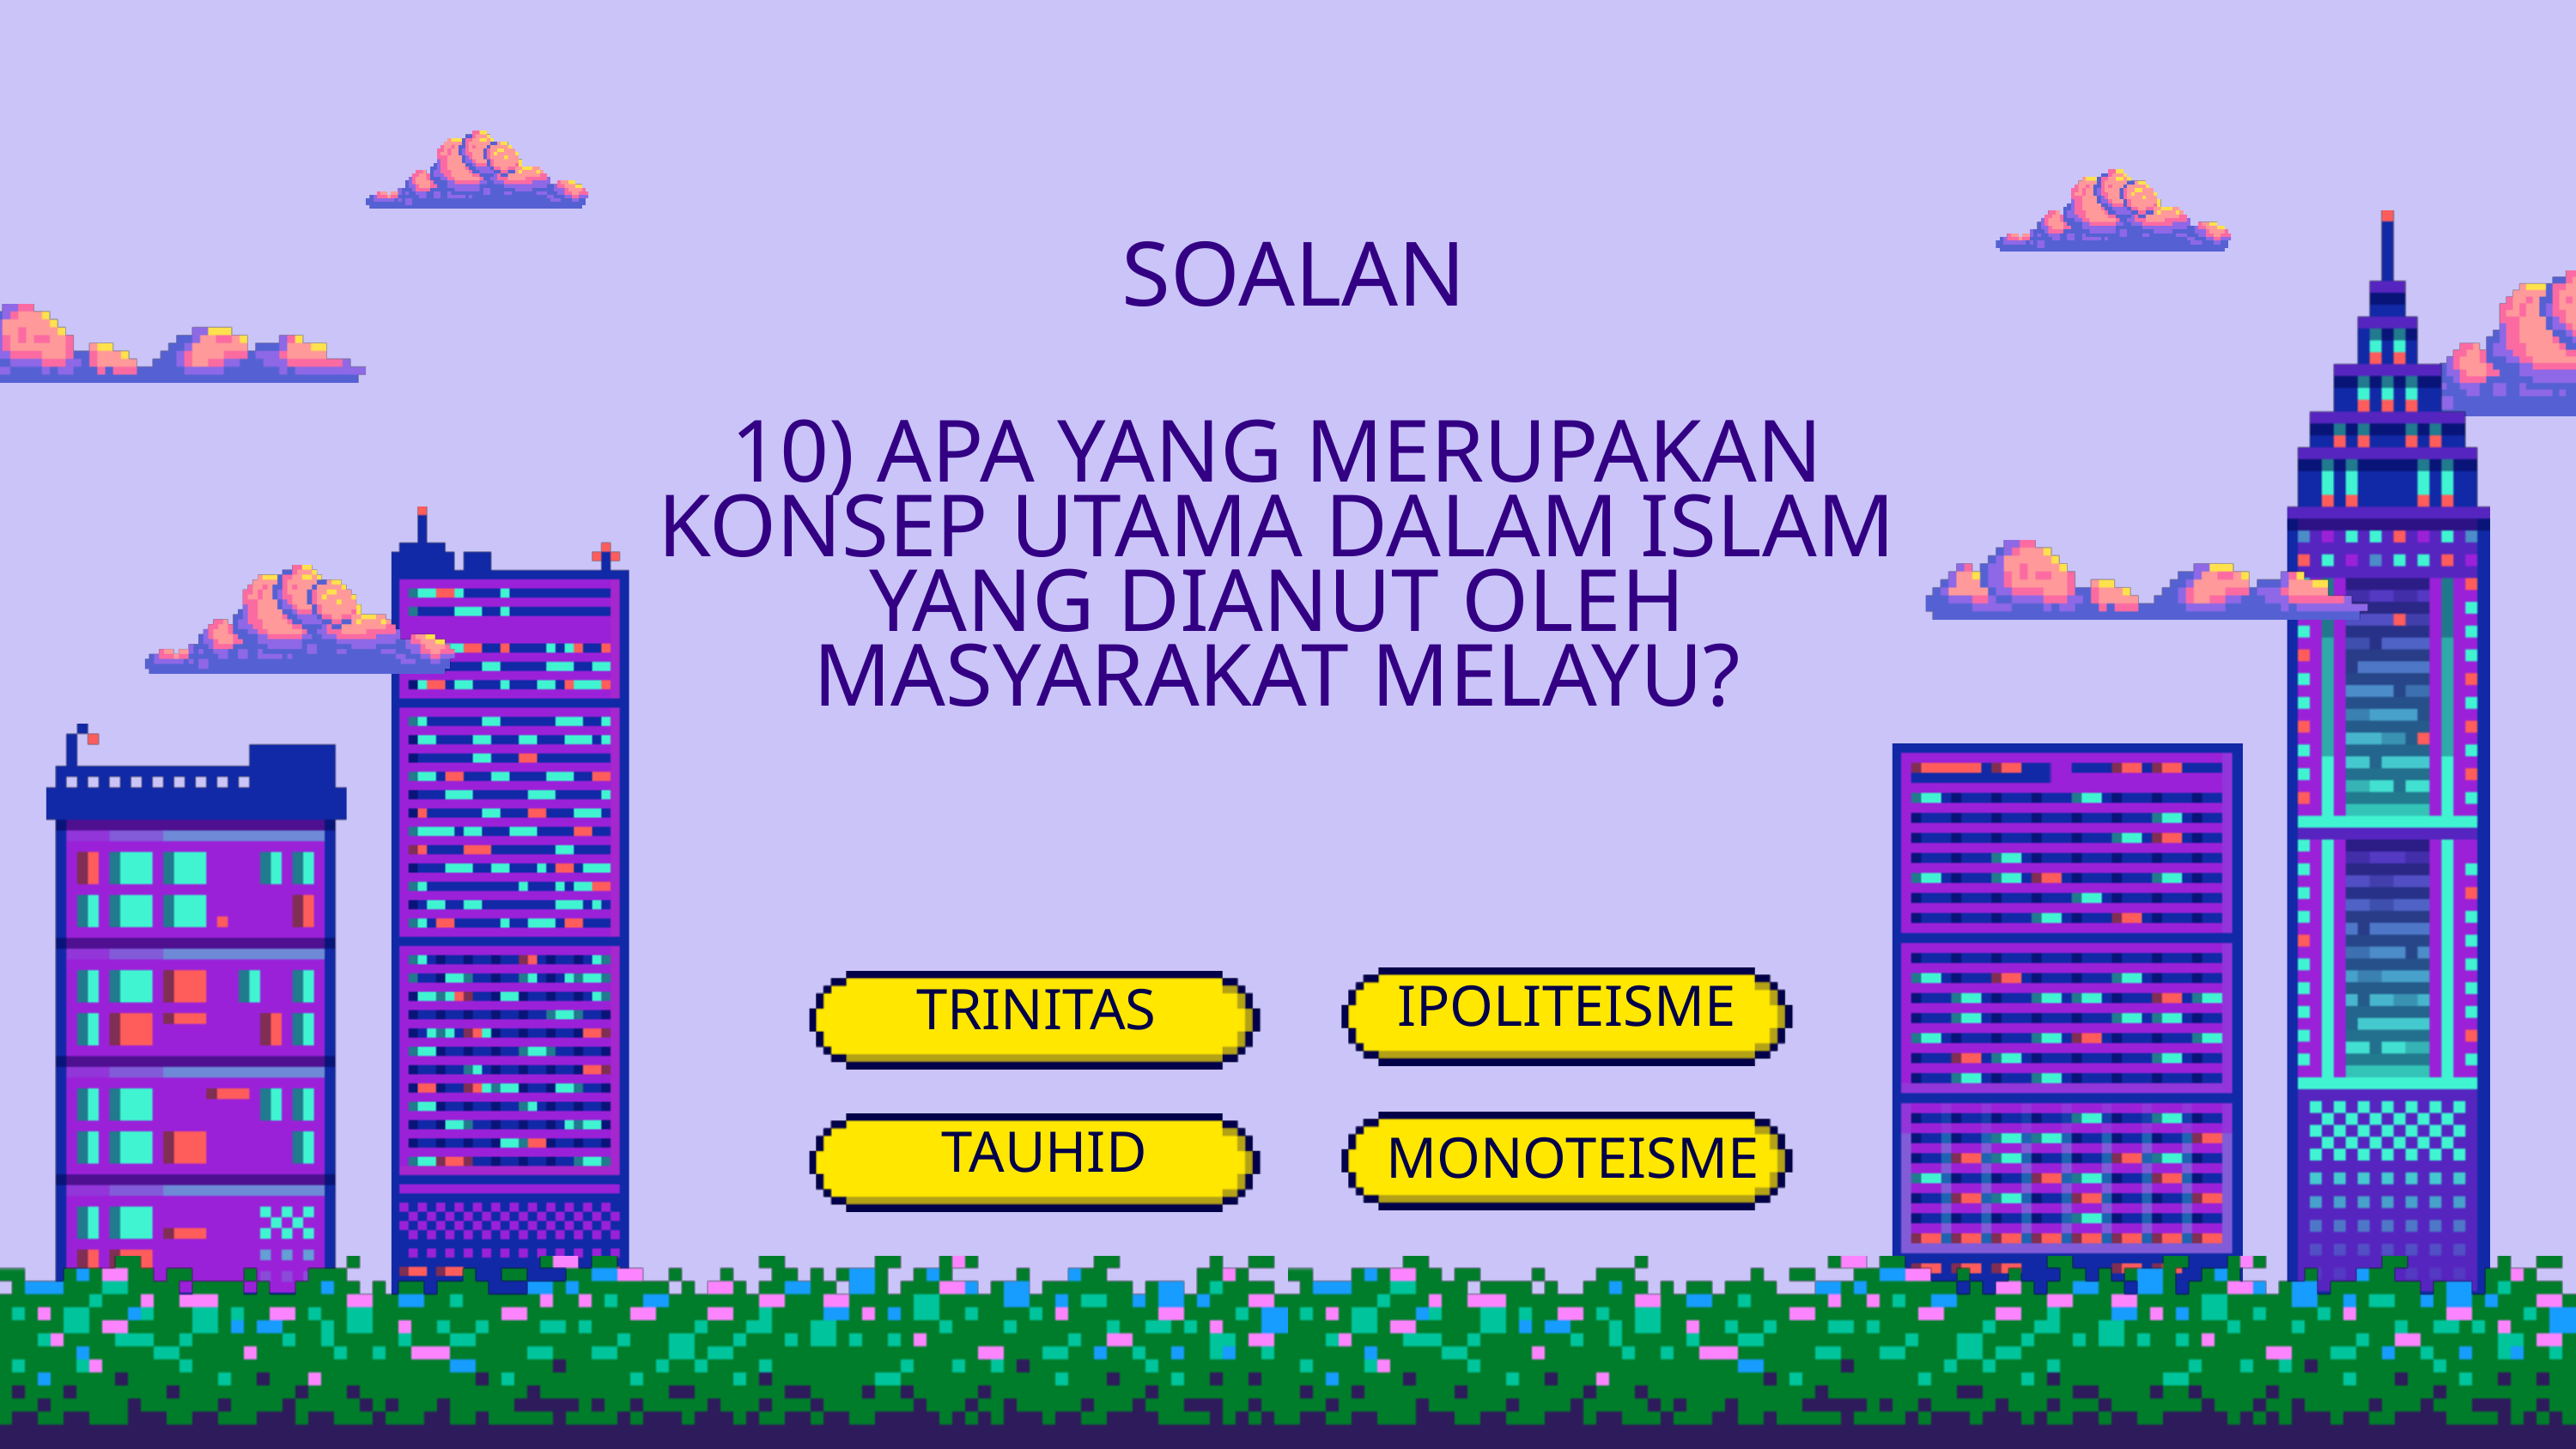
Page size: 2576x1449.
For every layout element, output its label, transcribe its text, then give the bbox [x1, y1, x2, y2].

text_box [1341, 1038, 1794, 1066]
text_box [0, 1256, 2576, 1449]
text_box IPOLITEISME [1300, 988, 1819, 1038]
text_box [809, 971, 1261, 991]
text_box TAUHID [785, 1134, 1303, 1233]
text_box [1996, 169, 2232, 252]
text_box [144, 565, 455, 674]
text_box [1341, 1112, 1794, 1140]
text_box TRINITAS [769, 991, 1288, 1041]
text_box [1925, 540, 2368, 620]
text_box [46, 724, 347, 1254]
text_box SOALAN [762, 246, 1827, 324]
text_box [1341, 1190, 1794, 1210]
text_box [366, 130, 589, 209]
text_box [2490, 270, 2576, 416]
text_box [2287, 210, 2490, 1254]
text_box [1892, 743, 2244, 1254]
text_box MONOTEISME [1314, 1140, 1832, 1190]
text_box [1341, 967, 1794, 988]
text_box [0, 304, 367, 383]
text_box [391, 506, 629, 1254]
text_box [809, 1113, 1261, 1134]
text_box [809, 1041, 1261, 1070]
text_box 10) APA YANG MERUPAKAN KONSEP UTAMA DALAM ISLAM YANG DIANUT OLEH MASYARAKAT MELAYU? [629, 424, 1926, 798]
